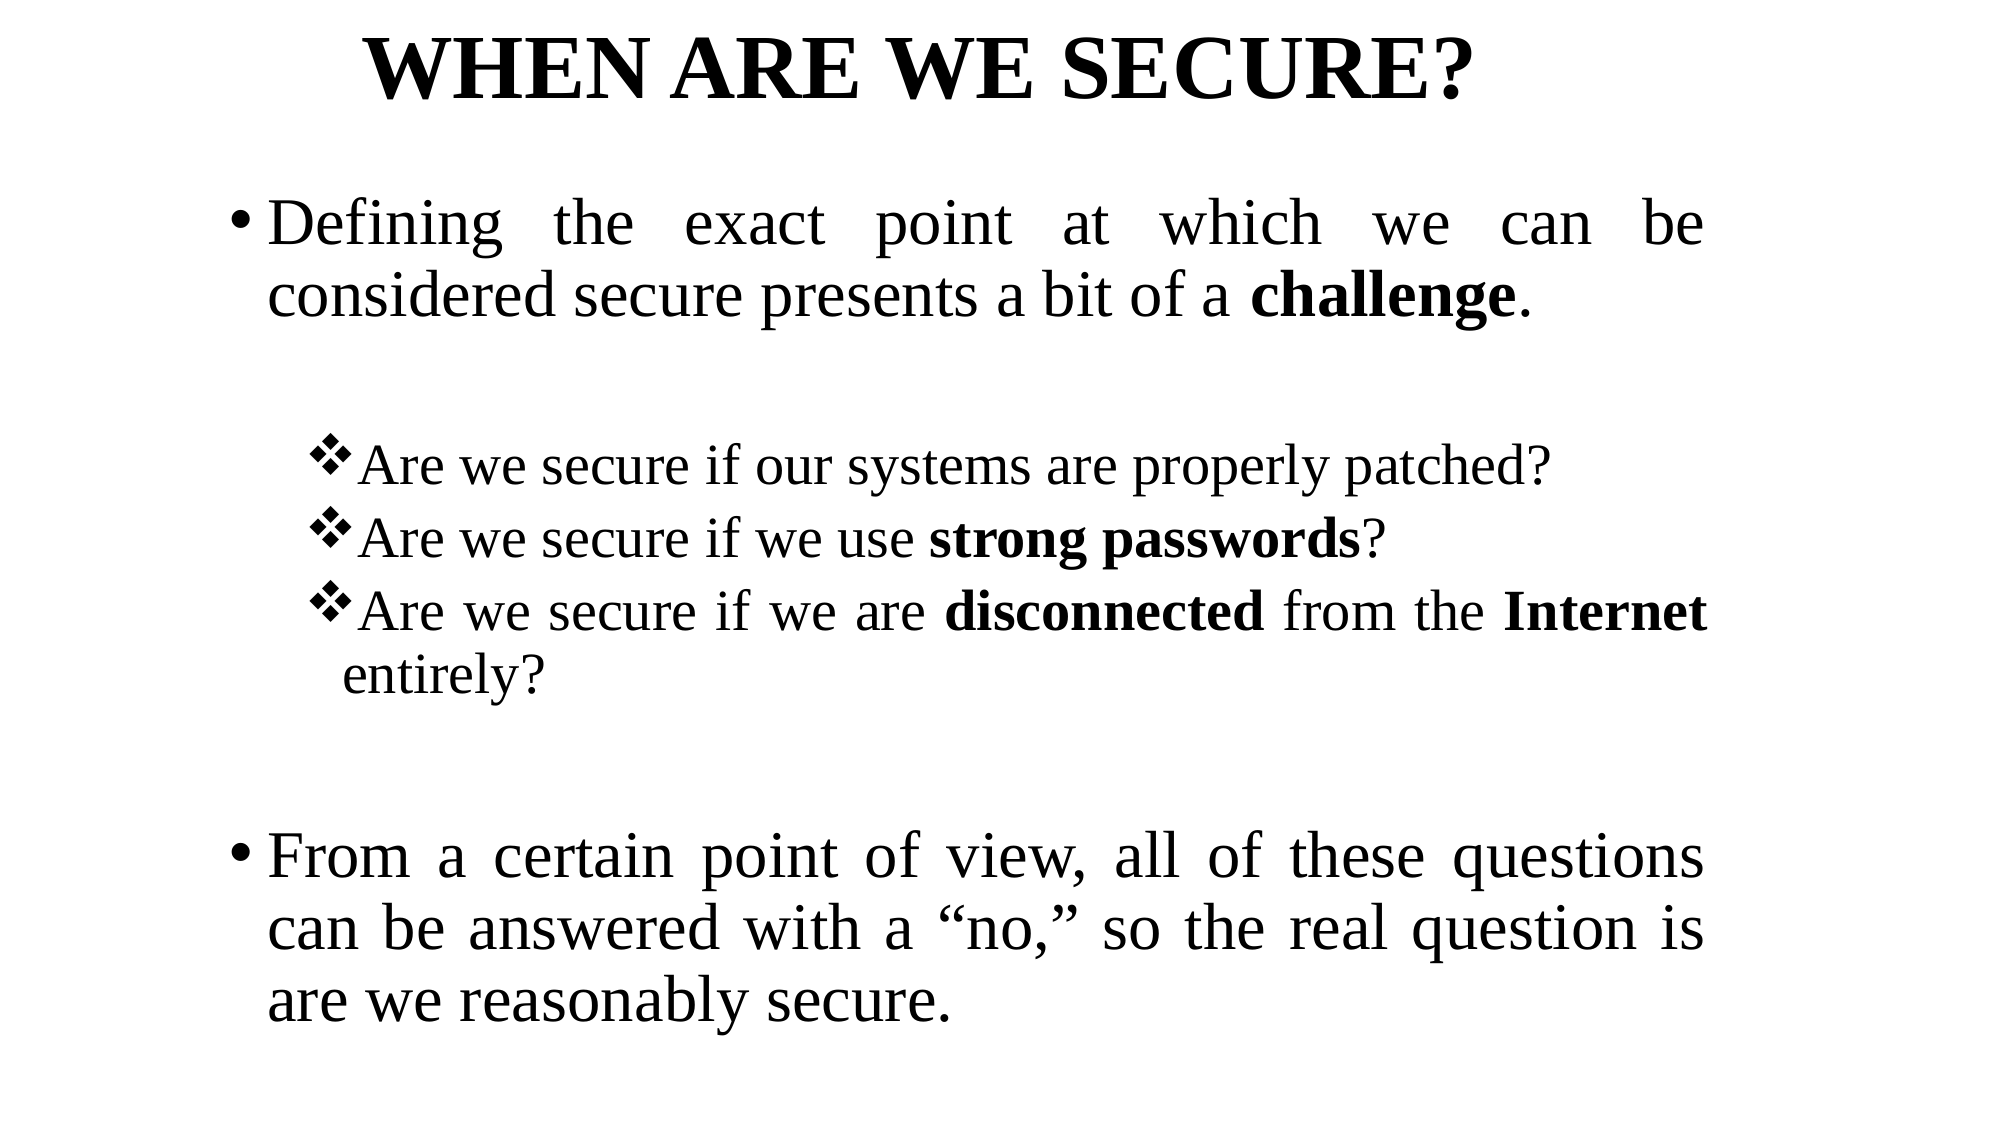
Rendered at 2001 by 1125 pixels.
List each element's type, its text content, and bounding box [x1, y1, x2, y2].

list Defining the exact point at which we can be considered secure presents a bit of a challenge. Are we secure if our systems are properly patched? Are we secure if we use strong passwords? Are we secure if we are disconnected from the Internet entirely? From a certain point of view, all of these questions can be answered with a “no,” so the real question is are we reasonably secure. [214, 179, 1723, 1125]
title WHEN ARE WE SECURE? [245, 0, 1595, 137]
